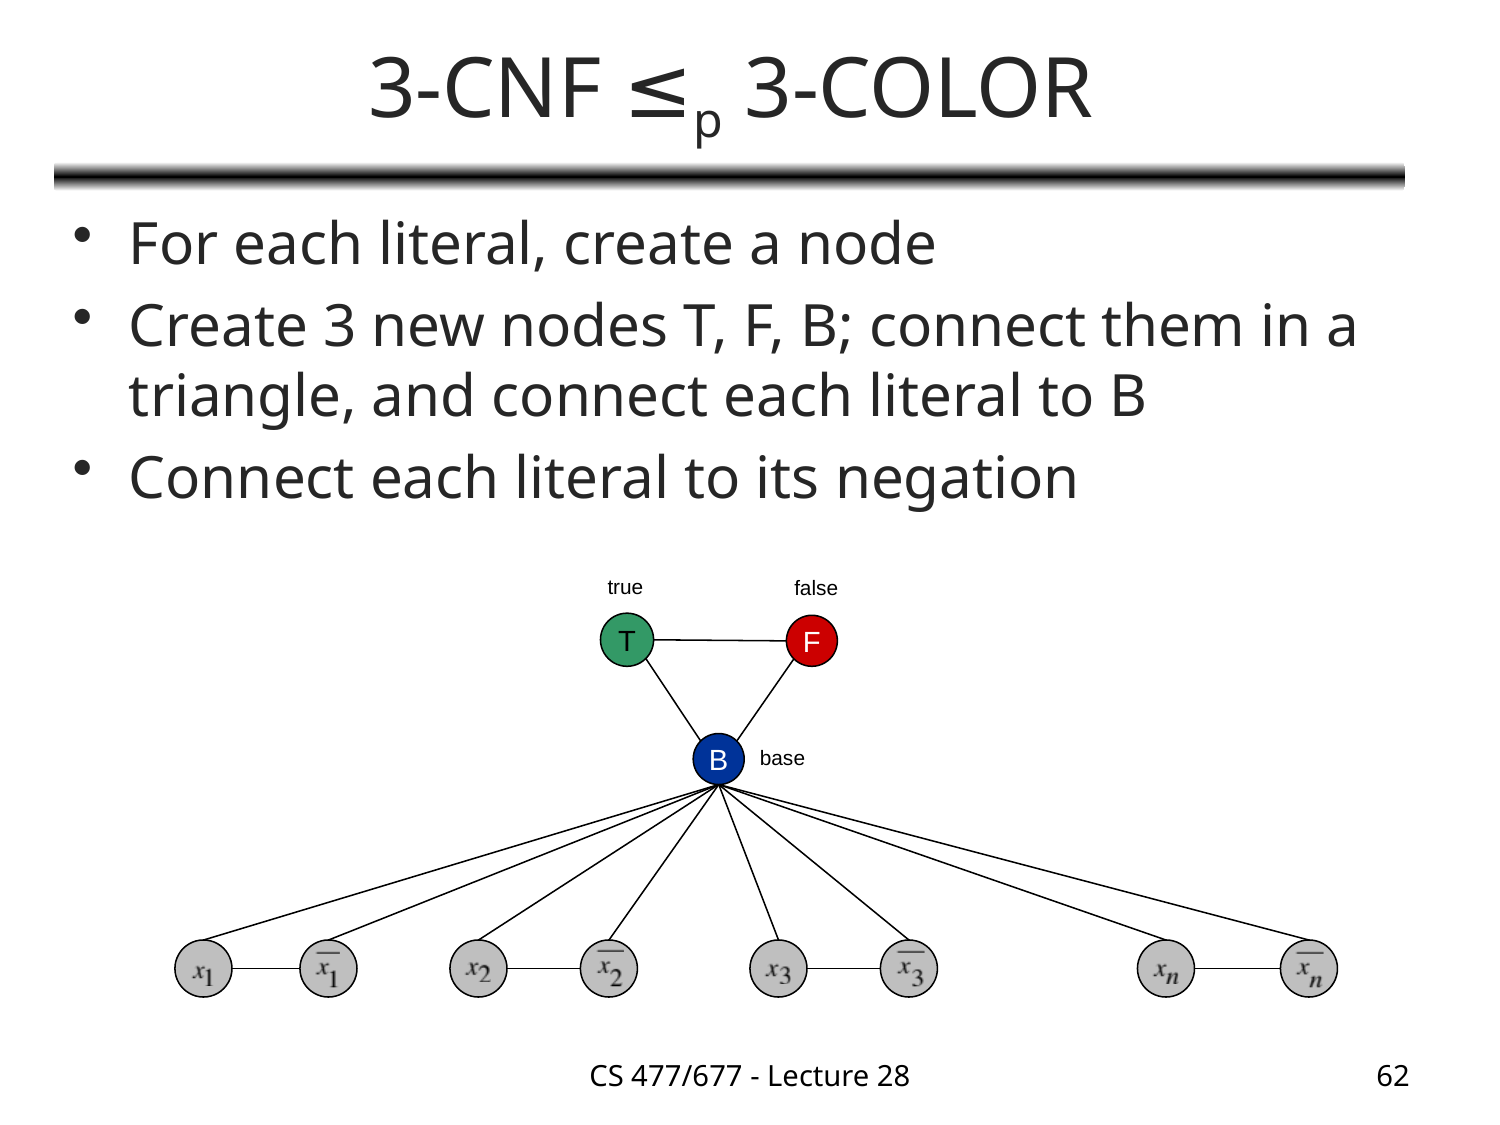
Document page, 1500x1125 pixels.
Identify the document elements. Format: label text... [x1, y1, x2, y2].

title 3-CNF ≤p 3-COLOR [55, 16, 1407, 166]
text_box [174, 939, 1338, 998]
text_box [590, 565, 855, 785]
slide_number 62 [1074, 1049, 1426, 1103]
list For each literal, create a node Create 3 new nodes T, F, B; connect them in a triangle, and connect each literal to B Connect each literal to its negation [57, 198, 1408, 1033]
footer CS 477/677 - Lecture 28 [512, 1049, 988, 1103]
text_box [203, 784, 1310, 941]
